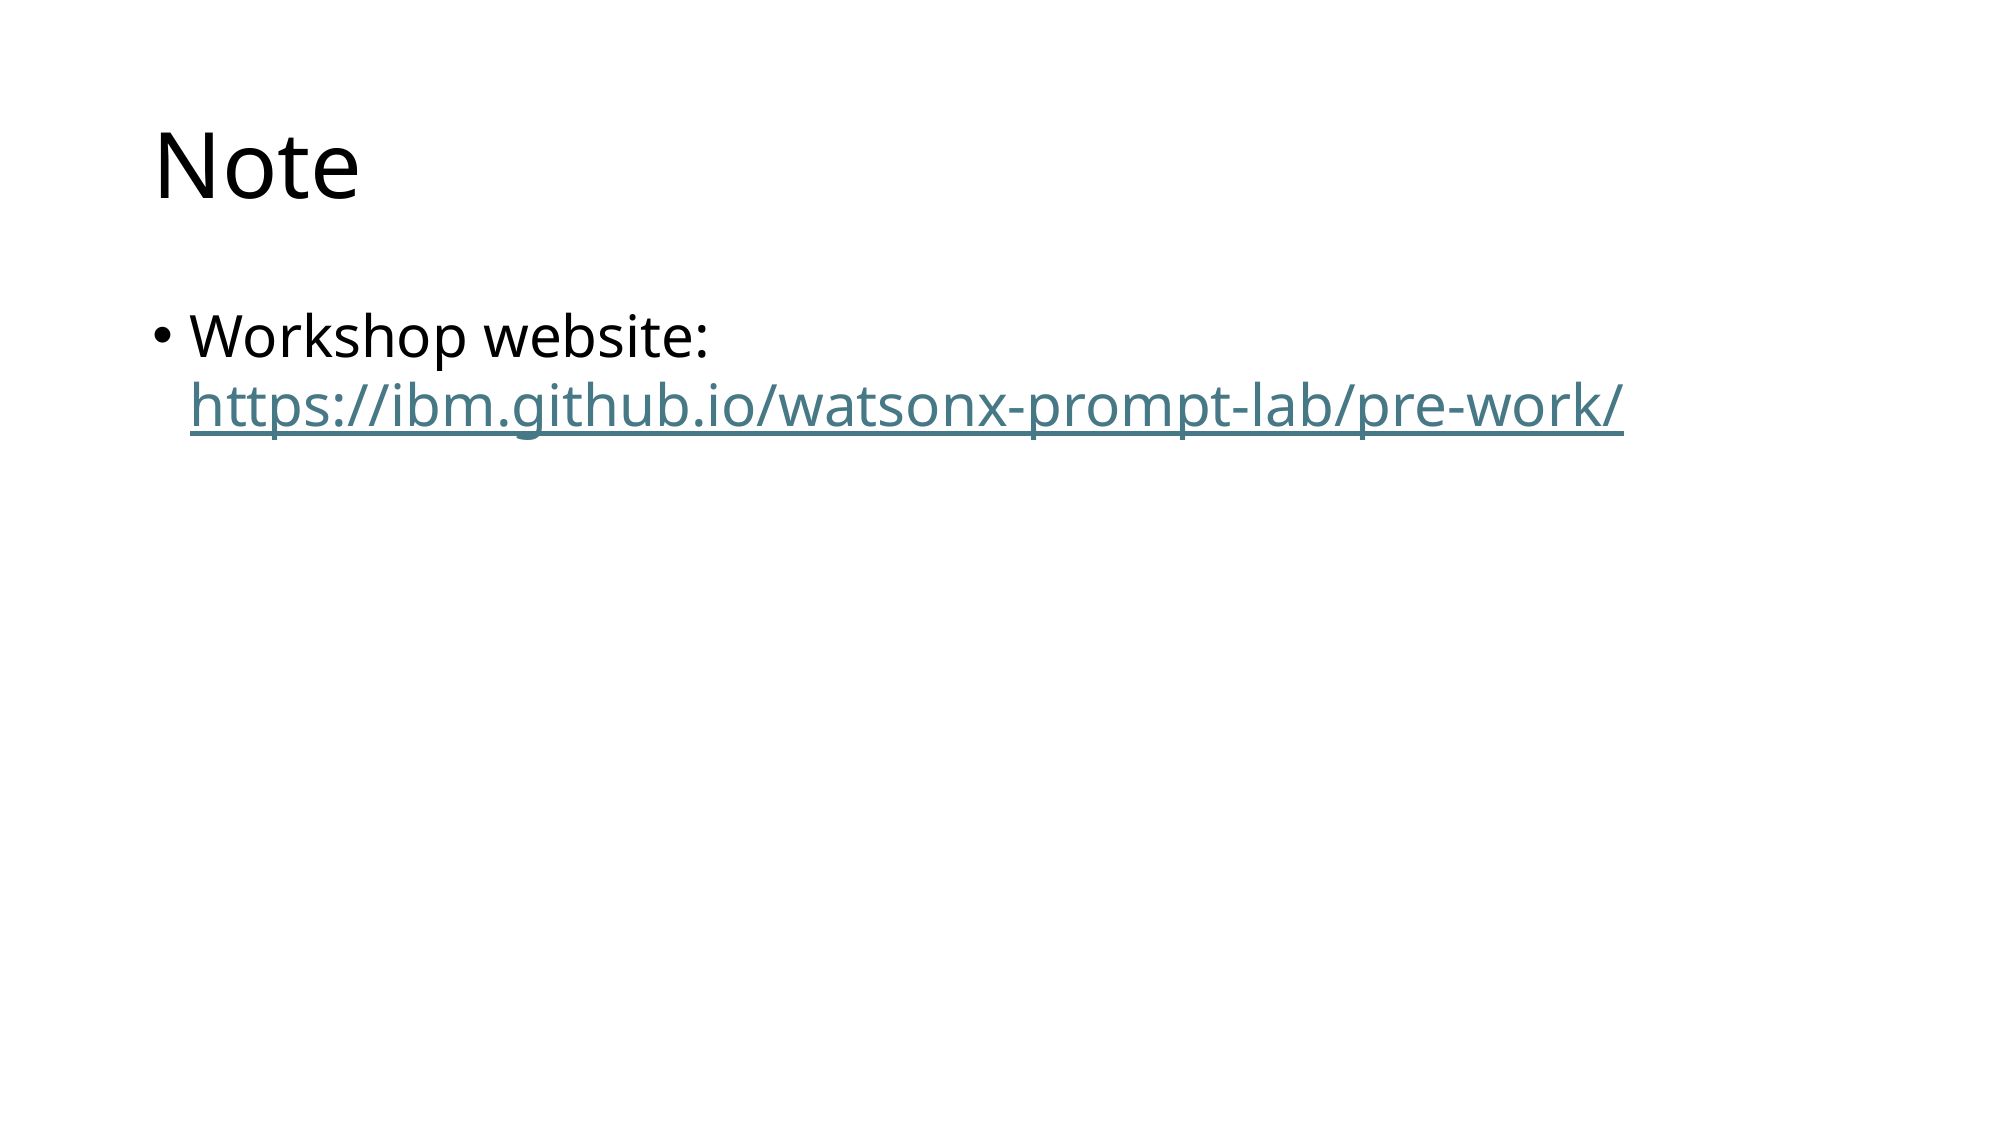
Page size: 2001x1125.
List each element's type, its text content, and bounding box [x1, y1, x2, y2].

title Note [137, 59, 1863, 278]
list Workshop website: https://ibm.github.io/watsonx-prompt-lab/pre-work/ [137, 299, 1863, 1014]
